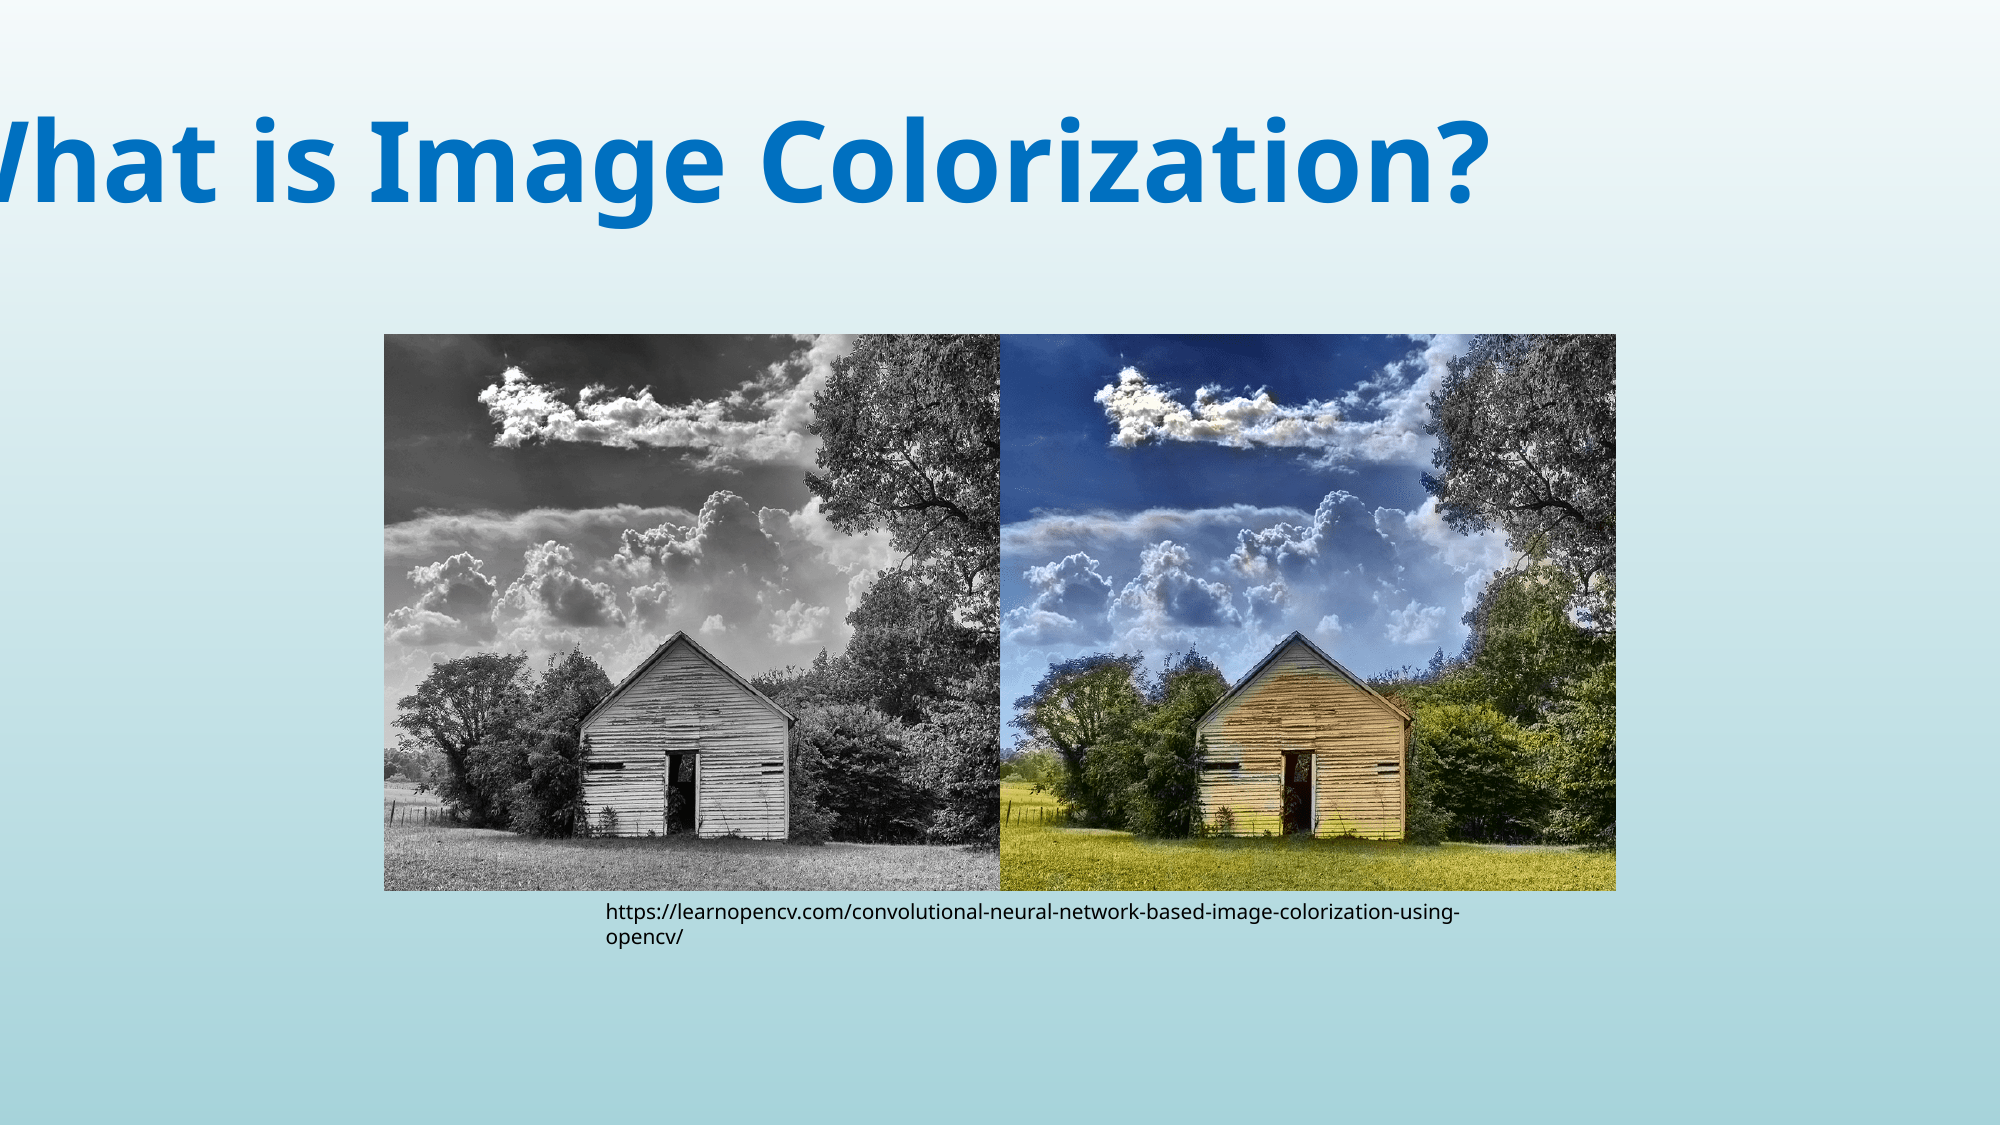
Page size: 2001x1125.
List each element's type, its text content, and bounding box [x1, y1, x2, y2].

text_box What is Image Colorization? [0, 82, 1507, 233]
picture [384, 334, 1616, 891]
text_box https://learnopencv.com/convolutional-neural-network-based-image-colorization-using-opencv/ [590, 891, 1543, 956]
